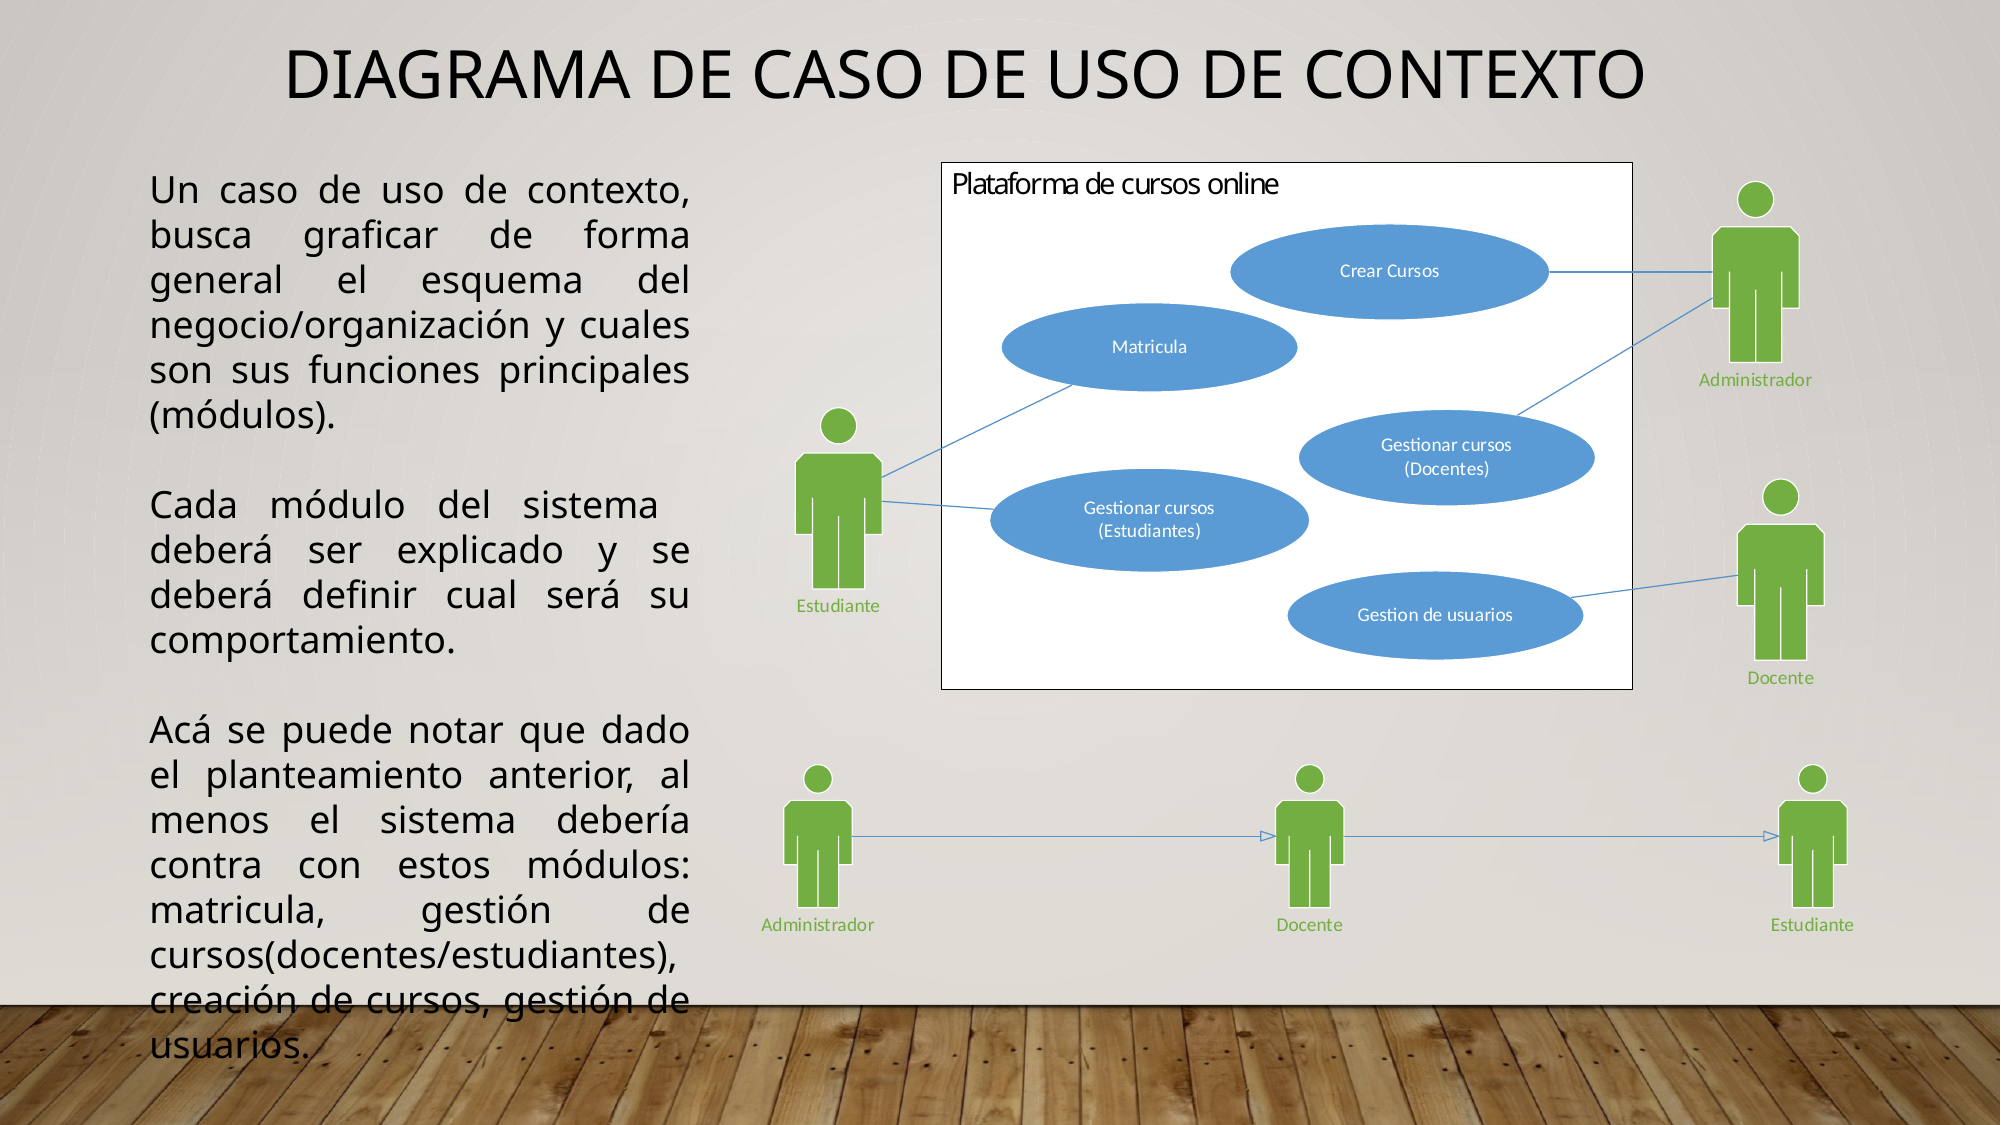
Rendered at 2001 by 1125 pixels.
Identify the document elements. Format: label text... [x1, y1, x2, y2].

title Diagrama de caso de uso de contexto [178, 33, 1754, 206]
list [749, 158, 1865, 947]
picture [0, 1005, 2000, 1125]
text_box Un caso de uso de contexto, busca graficar de forma general el esquema del negocio/organización y cuales son sus funciones principales (módulos). Cada módulo del sistema deberá ser explicado y se deberá definir cual será su comportamiento. Acá se puede notar que dado el planteamiento anterior, al menos el sistema debería contra con estos módulos: matricula, gestión de cursos(docentes/estudiantes), creación de cursos, gestión de usuarios. [134, 158, 706, 1074]
